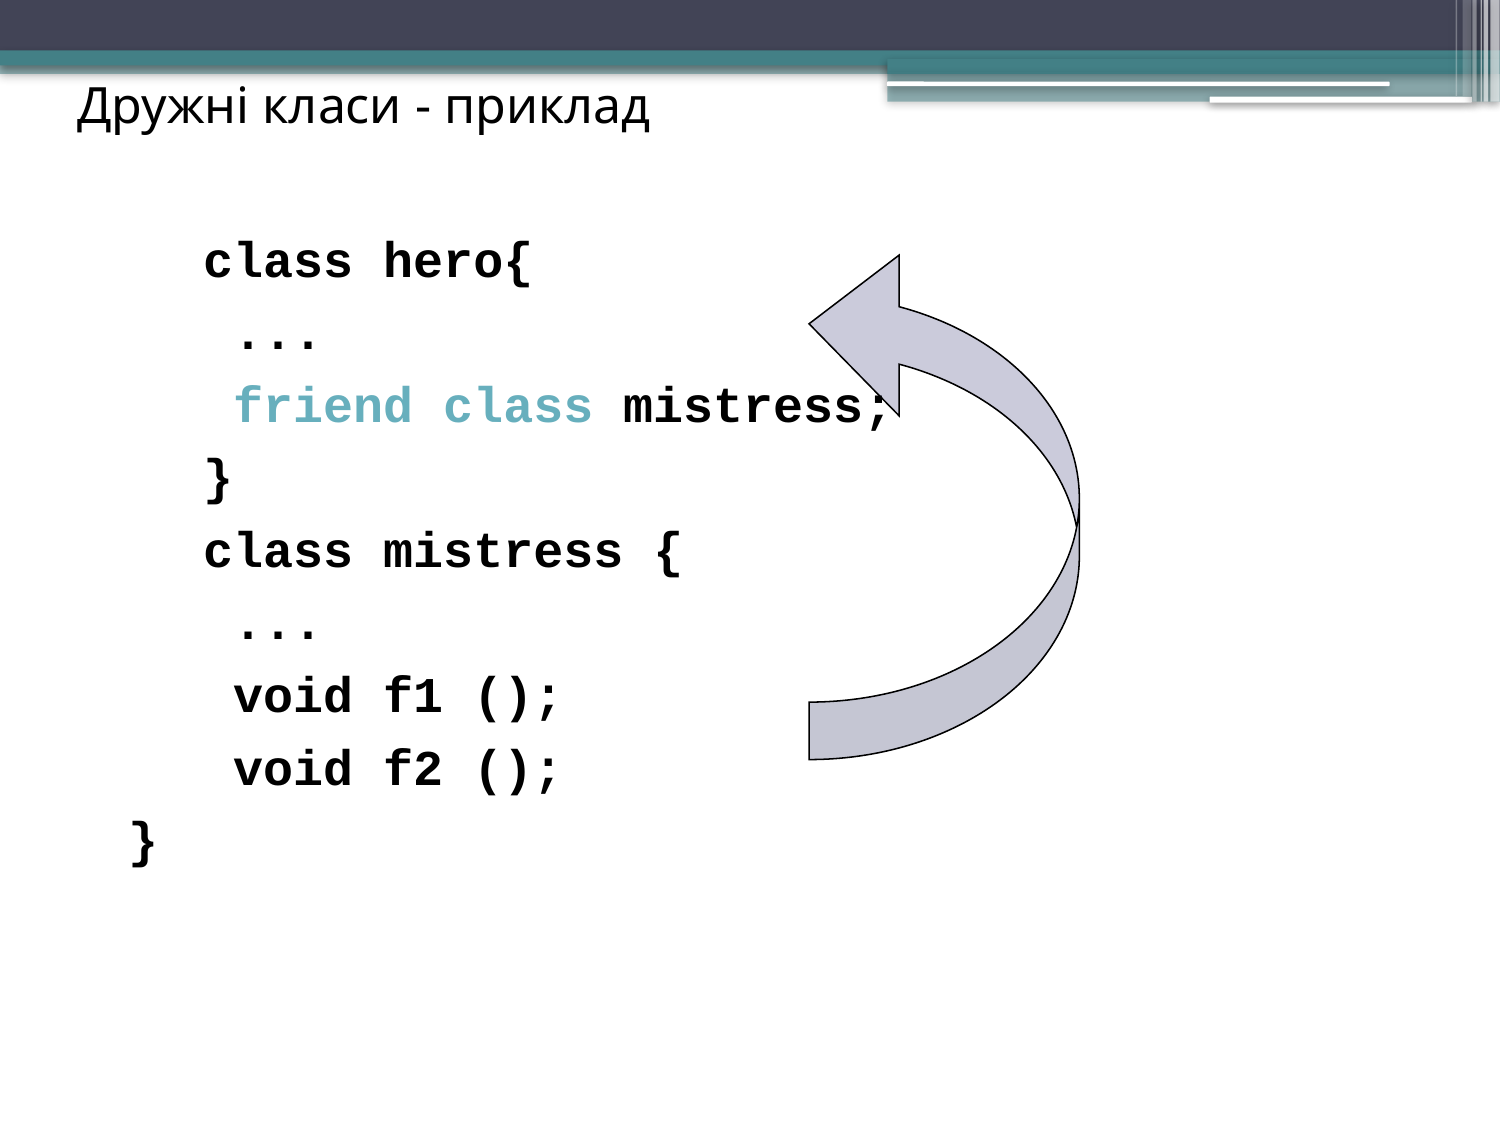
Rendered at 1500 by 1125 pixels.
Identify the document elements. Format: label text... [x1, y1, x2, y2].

text_box [809, 255, 1080, 760]
text_box Дружні класи - приклад [62, 66, 1500, 142]
text_box class hero{ ... friend class mistress; } class mistress { ... void f1 (); void f2 (); } [113, 219, 1426, 875]
